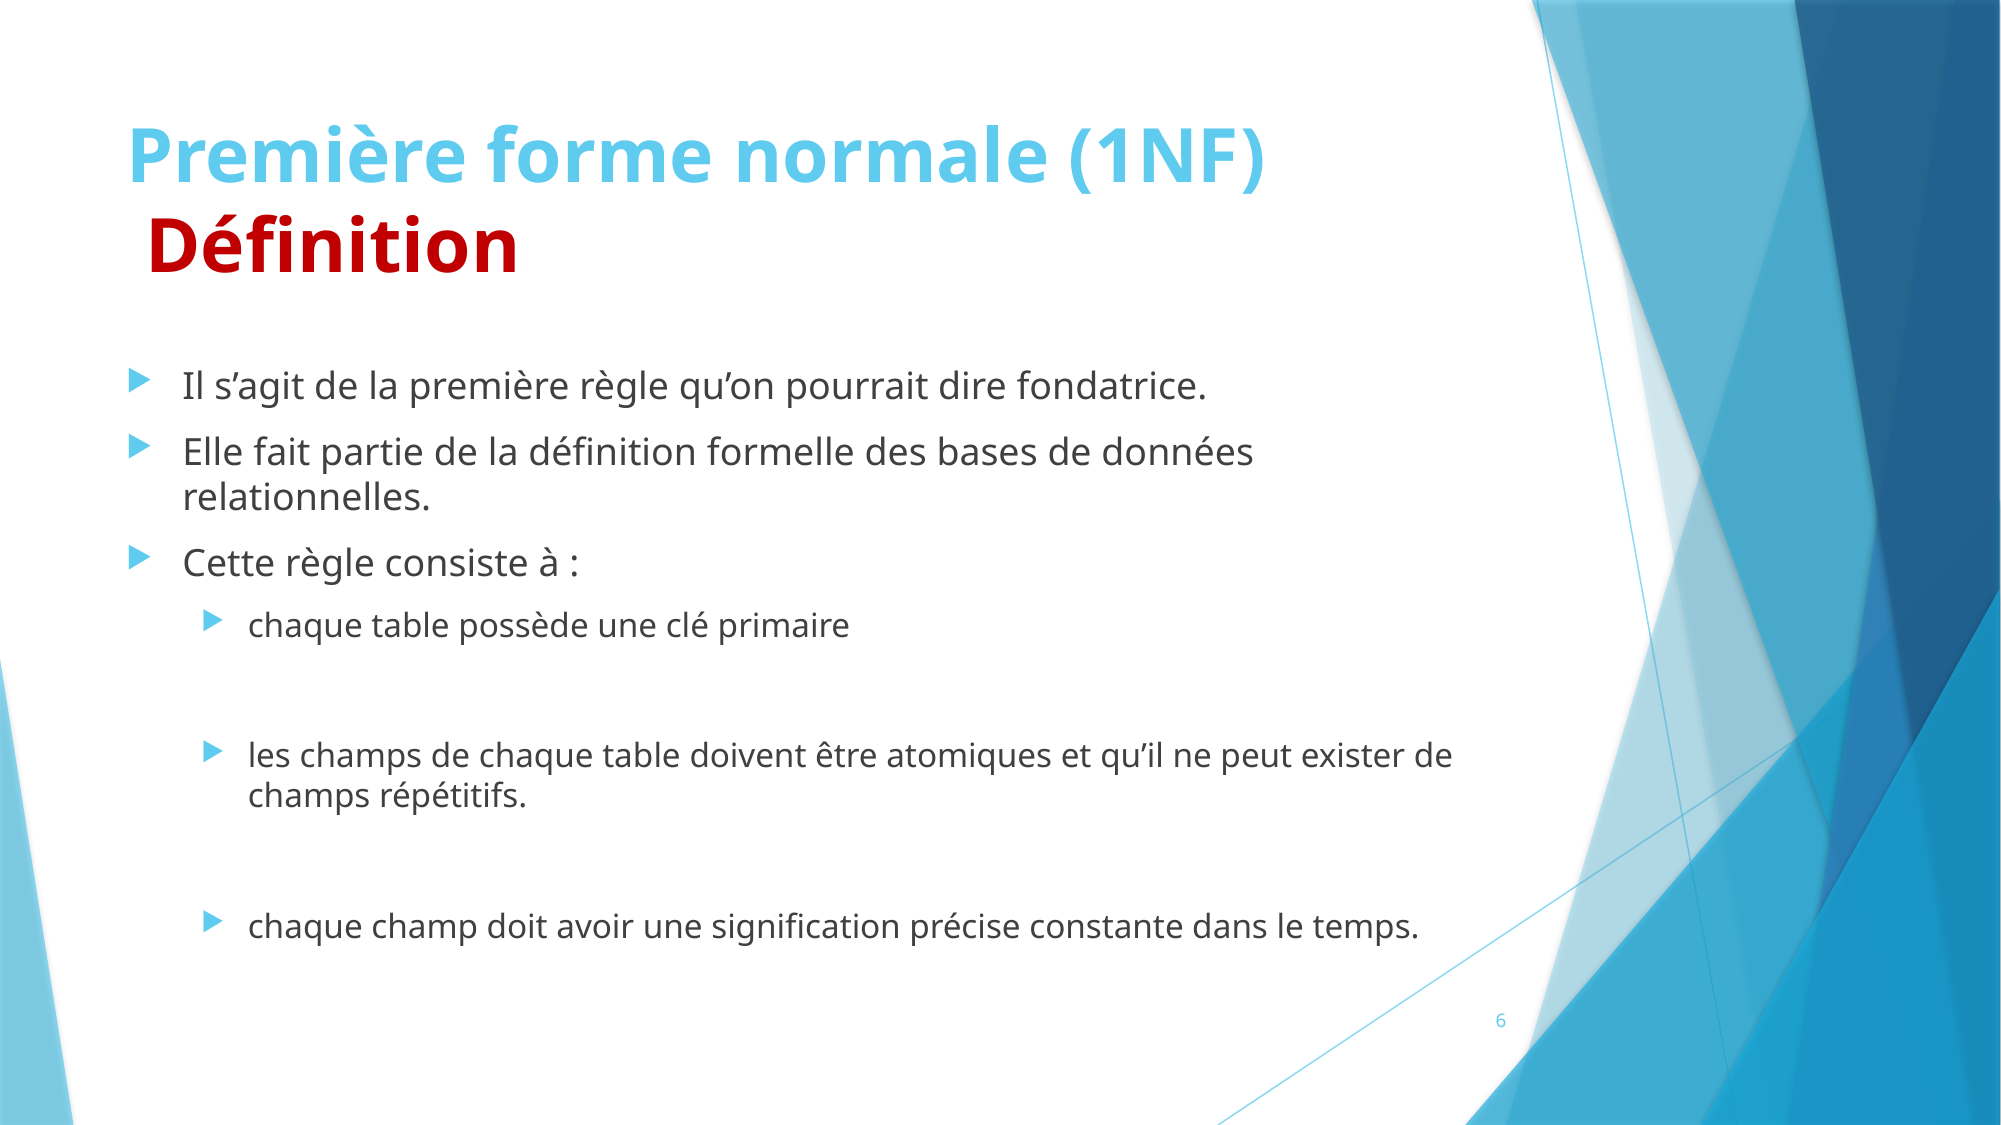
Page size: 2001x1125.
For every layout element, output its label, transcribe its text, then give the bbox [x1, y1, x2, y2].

slide_number 6 [1409, 991, 1522, 1051]
title Première forme normale (1NF) Définition [111, 99, 1522, 317]
list Il s’agit de la première règle qu’on pourrait dire fondatrice. Elle fait partie de la définition formelle des bases de données relationnelles. Cette règle consiste à : chaque table possède une clé primaire les champs de chaque table doivent être atomiques et qu’il ne peut exister de champs répétitifs. chaque champ doit avoir une signification précise constante dans le temps. [111, 354, 1522, 992]
